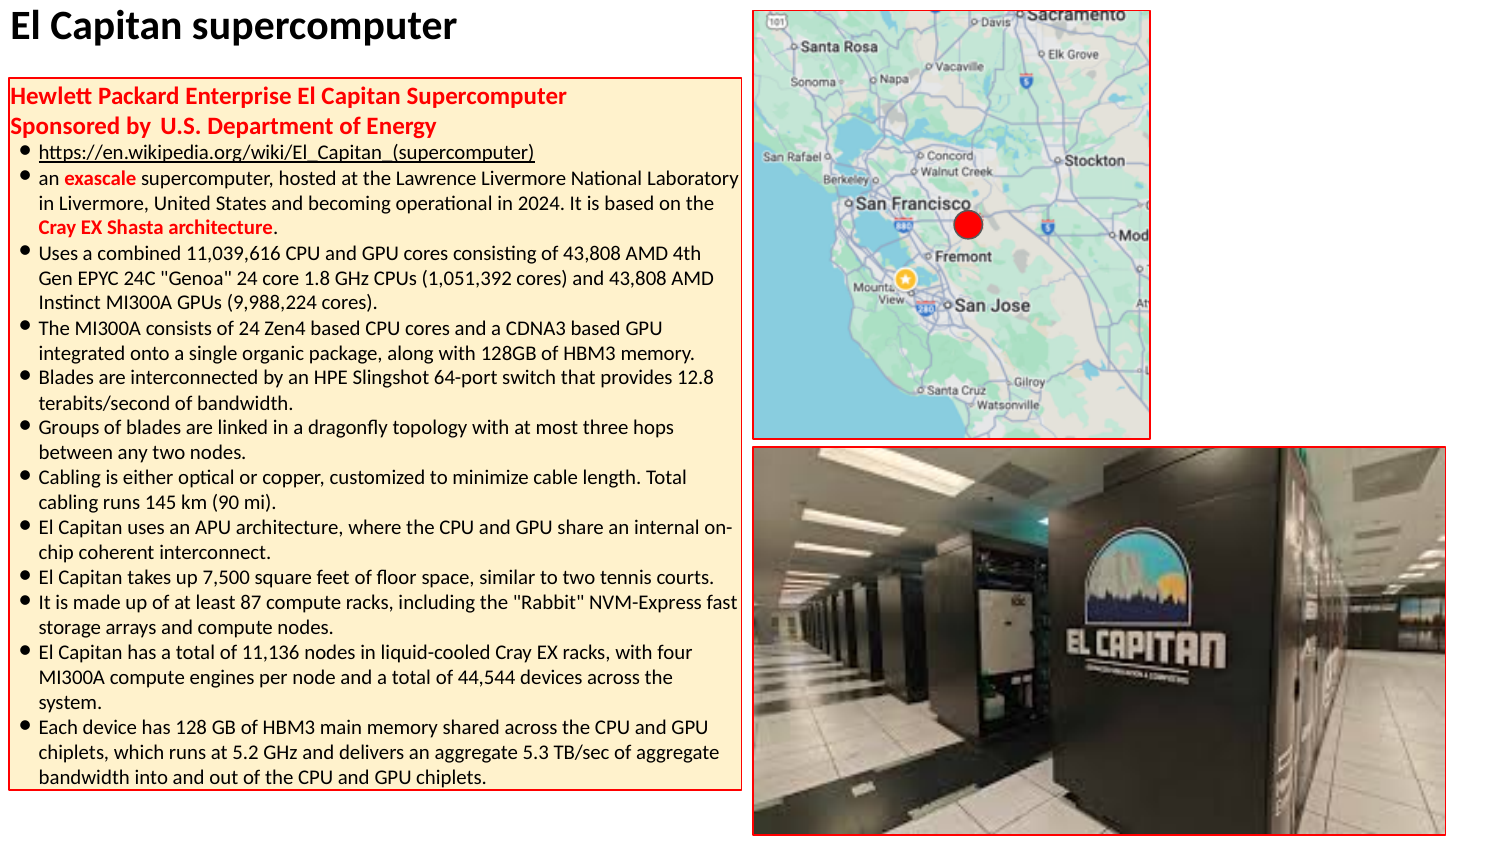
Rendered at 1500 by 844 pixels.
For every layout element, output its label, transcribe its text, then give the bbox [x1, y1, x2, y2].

text_box El Capitan supercomputer [8, 0, 558, 50]
picture [753, 10, 1150, 439]
text_box Hewlett Packard Enterprise El Capitan Supercomputer Sponsored by U.S. Department of Energy https://en.wikipedia.org/wiki/El_Capitan_(supercomputer) an exascale supercomputer, hosted at the Lawrence Livermore National Laboratory in Livermore, United States and becoming operational in 2024. It is based on the Cray EX Shasta architecture. Uses a combined 11,039,616 CPU and GPU cores consisting of 43,808 AMD 4th Gen EPYC 24C "Genoa" 24 core 1.8 GHz CPUs (1,051,392 cores) and 43,808 AMD Instinct MI300A GPUs (9,988,224 cores). The MI300A consists of 24 Zen4 based CPU cores and a CDNA3 based GPU integrated onto a single organic package, along with 128GB of HBM3 memory. Blades are interconnected by an HPE Slingshot 64-port switch that provides 12.8 terabits/second of bandwidth. Groups of blades are linked in a dragonfly topology with at most three hops between any two nodes. Cabling is either optical or copper, customized to minimize cable length. Total cabling runs 145 km (90 mi). El Capitan uses an APU architecture, where the CPU and GPU share an internal on-chip coherent interconnect. El Capitan takes up 7,500 square feet of floor space, similar to two tennis courts. It is made up of at least 87 compute racks, including the "Rabbit" NVM-Express fast storage arrays and compute nodes. El Capitan has a total of 11,136 nodes in liquid-cooled Cray EX racks, with four MI300A compute engines per node and a total of 44,544 devices across the system. Each device has 128 GB of HBM3 main memory shared across the CPU and GPU chiplets, which runs at 5.2 GHz and delivers an aggregate 5.3 TB/sec of aggregate bandwidth into and out of the CPU and GPU chiplets. [8, 77, 742, 791]
picture [753, 447, 1445, 835]
